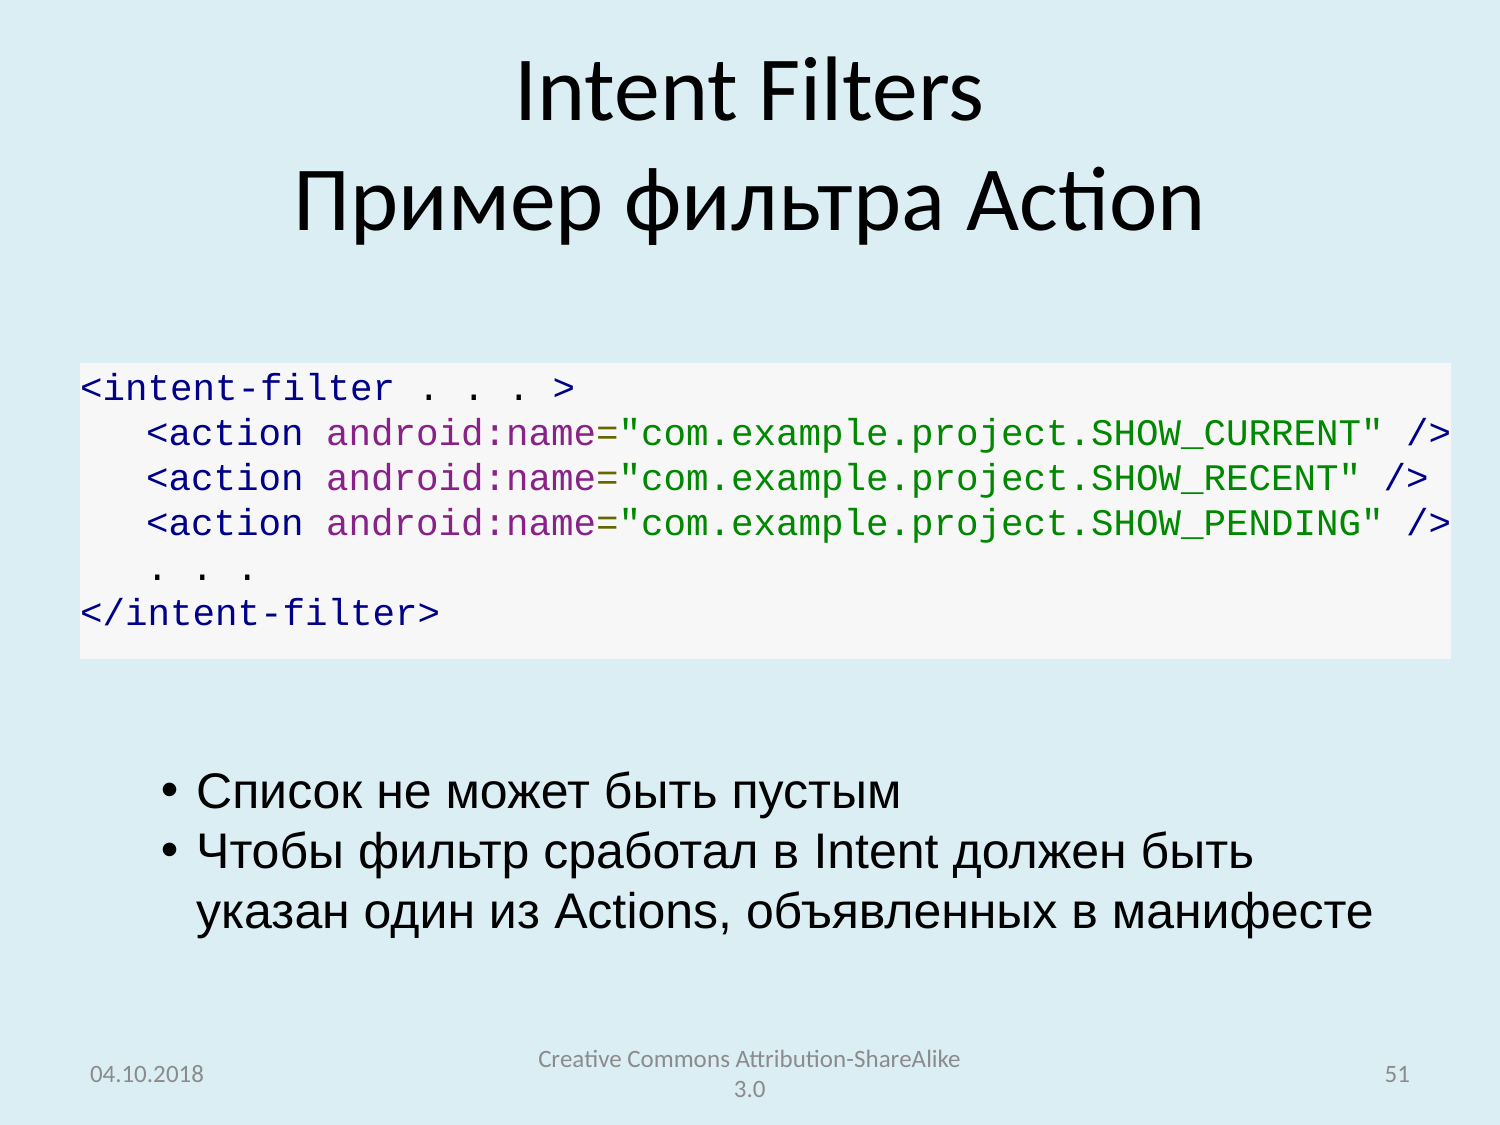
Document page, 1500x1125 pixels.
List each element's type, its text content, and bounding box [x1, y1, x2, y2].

title Intent Filters Пример фильтра Action [74, 44, 1426, 233]
text_box Список не может быть пустым Чтобы фильтр сработал в Intent должен быть указан один из Actions, объявленных в манифесте [146, 751, 1389, 1007]
slide_number 51 [1074, 1042, 1425, 1103]
footer Creative Commons Attribution-ShareAlike 3.0 [512, 1042, 988, 1103]
text_box <intent-filter . . . > <action android:name="com.example.project.SHOW_CURRENT" /> <action android:name="com.example.project.SHOW_RECENT" /> <action android:name="com.example.project.SHOW_PENDING" /> . . . </intent-filter> [79, 363, 1452, 660]
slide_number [75, 1042, 425, 1103]
